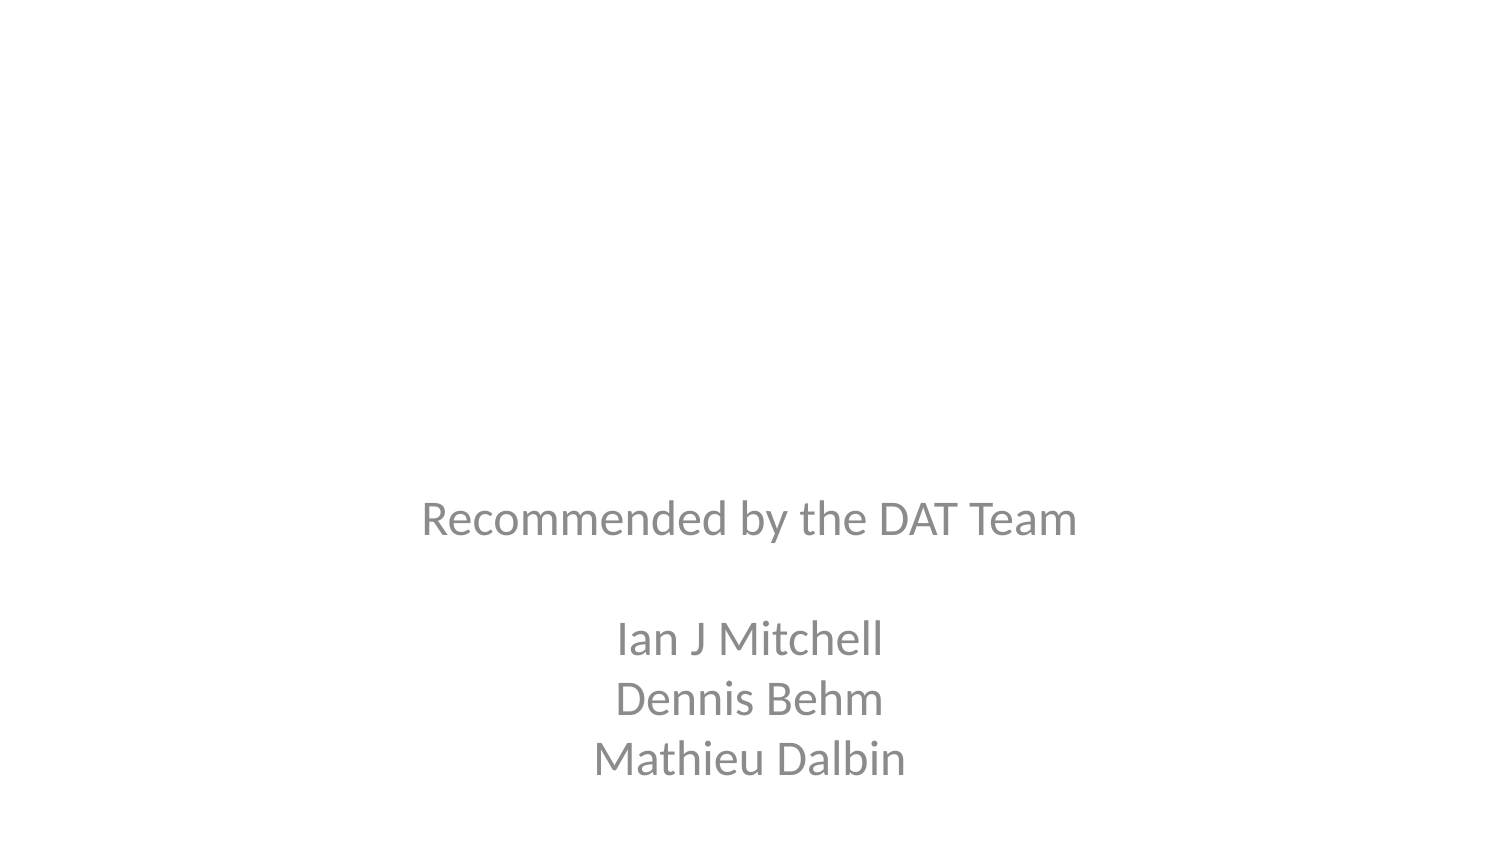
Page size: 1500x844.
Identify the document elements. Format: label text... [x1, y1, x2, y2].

subtitle Recommended by the DAT Team Ian J Mitchell Dennis Behm Mathieu Dalbin [225, 478, 1275, 694]
